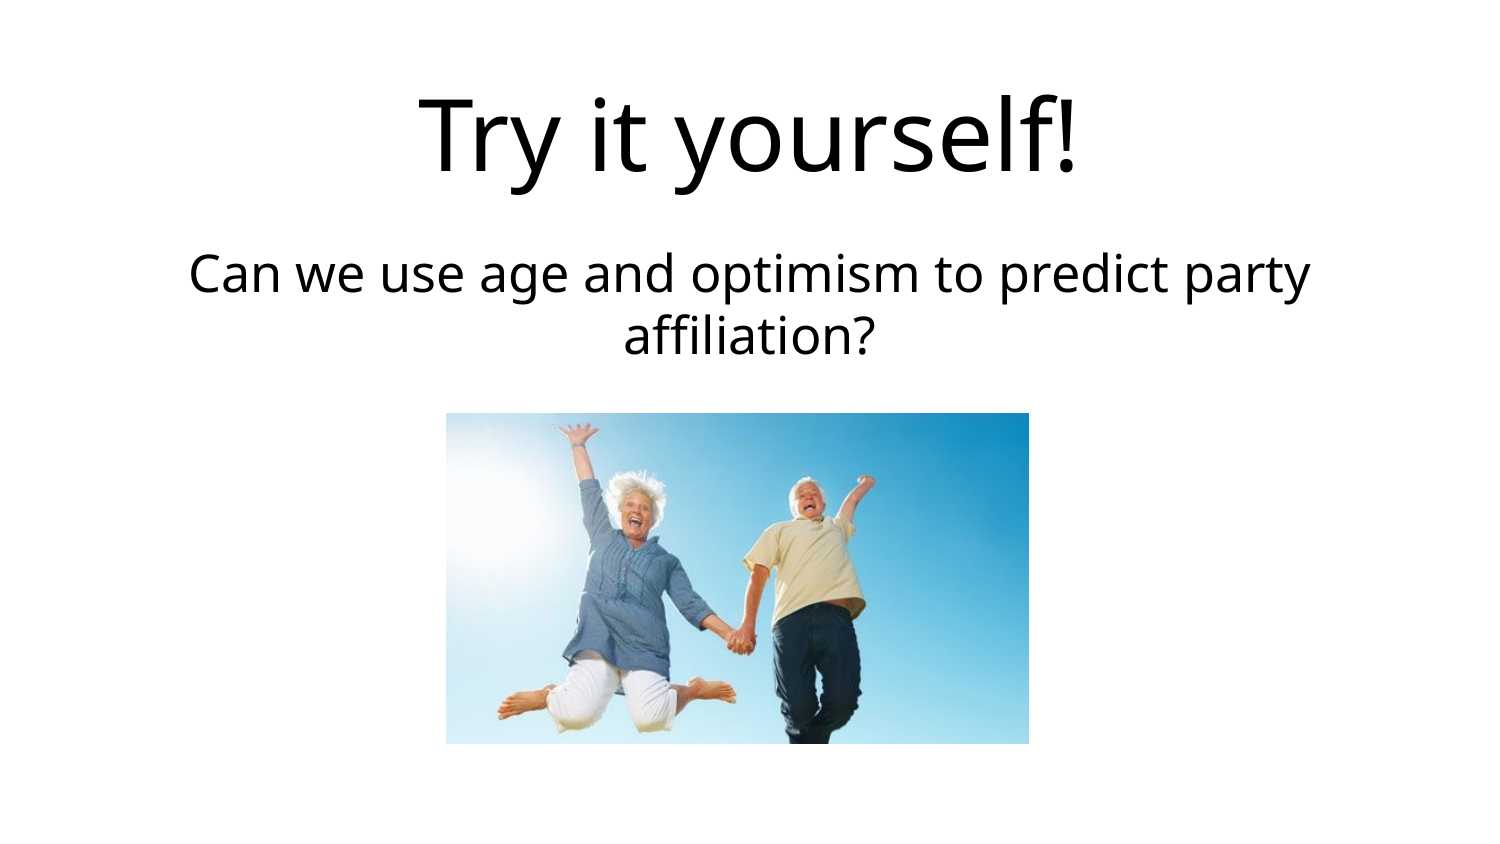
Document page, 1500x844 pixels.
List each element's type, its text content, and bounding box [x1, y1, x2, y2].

picture [446, 413, 1030, 744]
list Can we use age and optimism to predict party affiliation? [109, 226, 1391, 439]
title Try it yourself! [109, 38, 1391, 226]
